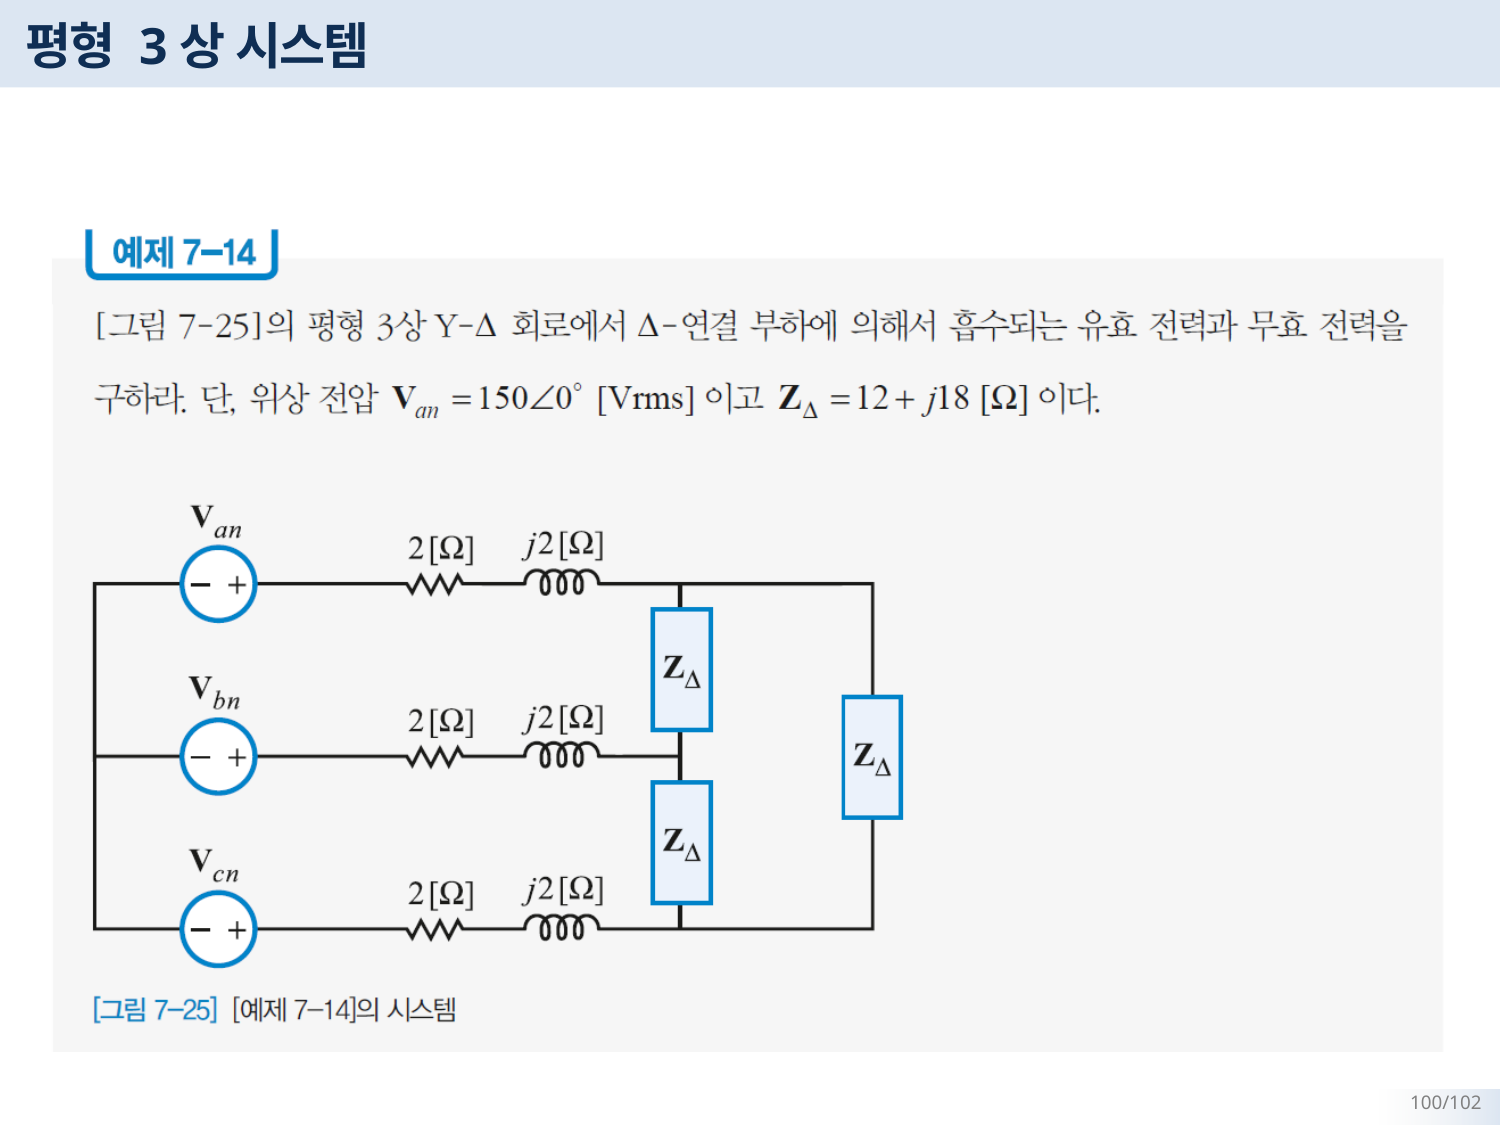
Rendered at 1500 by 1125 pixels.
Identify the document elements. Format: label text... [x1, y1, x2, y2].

picture [43, 220, 1455, 1052]
title 평형 3상 시스템 [10, 5, 1288, 84]
